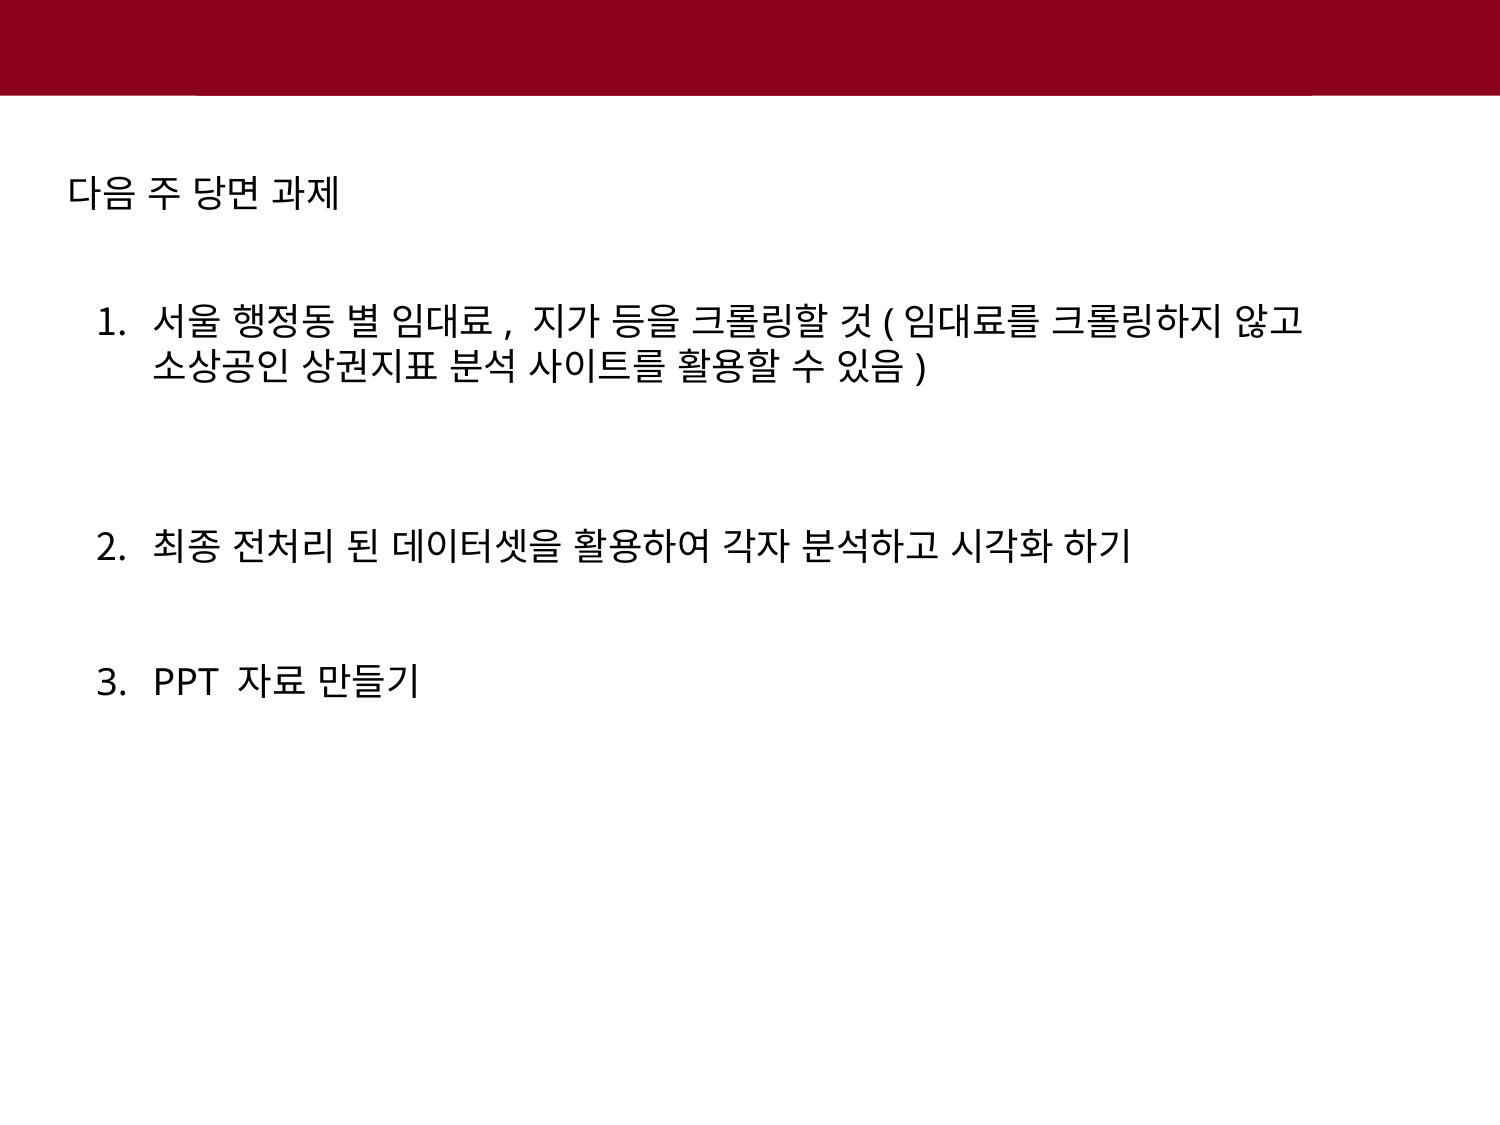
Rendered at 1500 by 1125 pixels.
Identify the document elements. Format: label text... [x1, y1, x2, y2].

text_box [195, 0, 1500, 98]
text_box 서울 행정동 별 임대료, 지가 등을 크롤링할 것(임대료를 크롤링하지 않고 소상공인 상권지표 분석 사이트를 활용할 수 있음) 최종 전처리 된 데이터셋을 활용하여 각자 분석하고 시각화 하기 PPT 자료 만들기 [81, 290, 1447, 711]
text_box [0, 0, 195, 98]
text_box 다음 주 당면 과제 [53, 162, 467, 223]
